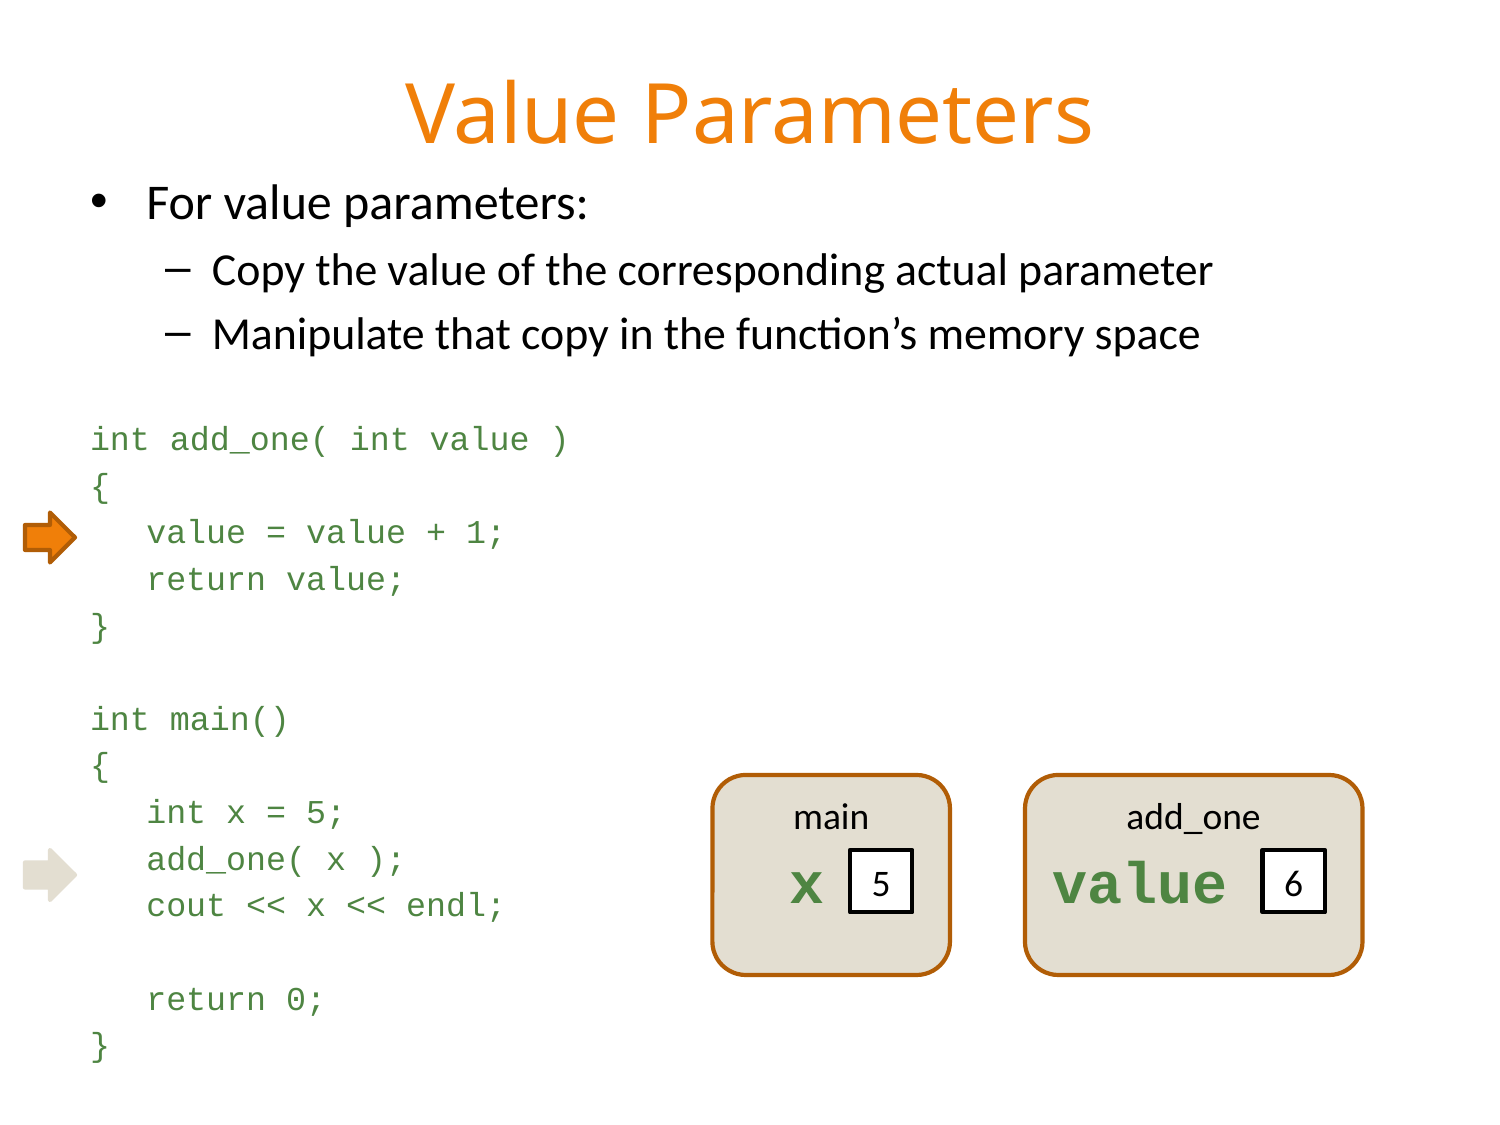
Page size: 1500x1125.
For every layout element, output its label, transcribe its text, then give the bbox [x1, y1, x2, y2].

title Value Parameters [74, 44, 1426, 162]
text_box [22, 510, 78, 565]
text_box main [710, 772, 953, 978]
text_box 5 [850, 848, 914, 914]
text_box add_one [1022, 772, 1365, 978]
text_box value [1037, 837, 1263, 923]
list For value parameters: Copy the value of the corresponding actual parameter Manipulate that copy in the function’s memory space int add_one( int value ) { value = value + 1; return value; } int main() { int x = 5; add_one( x ); cout << x << endl; return 0; } [74, 162, 1426, 776]
text_box [22, 848, 78, 902]
text_box 6 [1263, 848, 1327, 914]
text_box x [774, 837, 850, 923]
